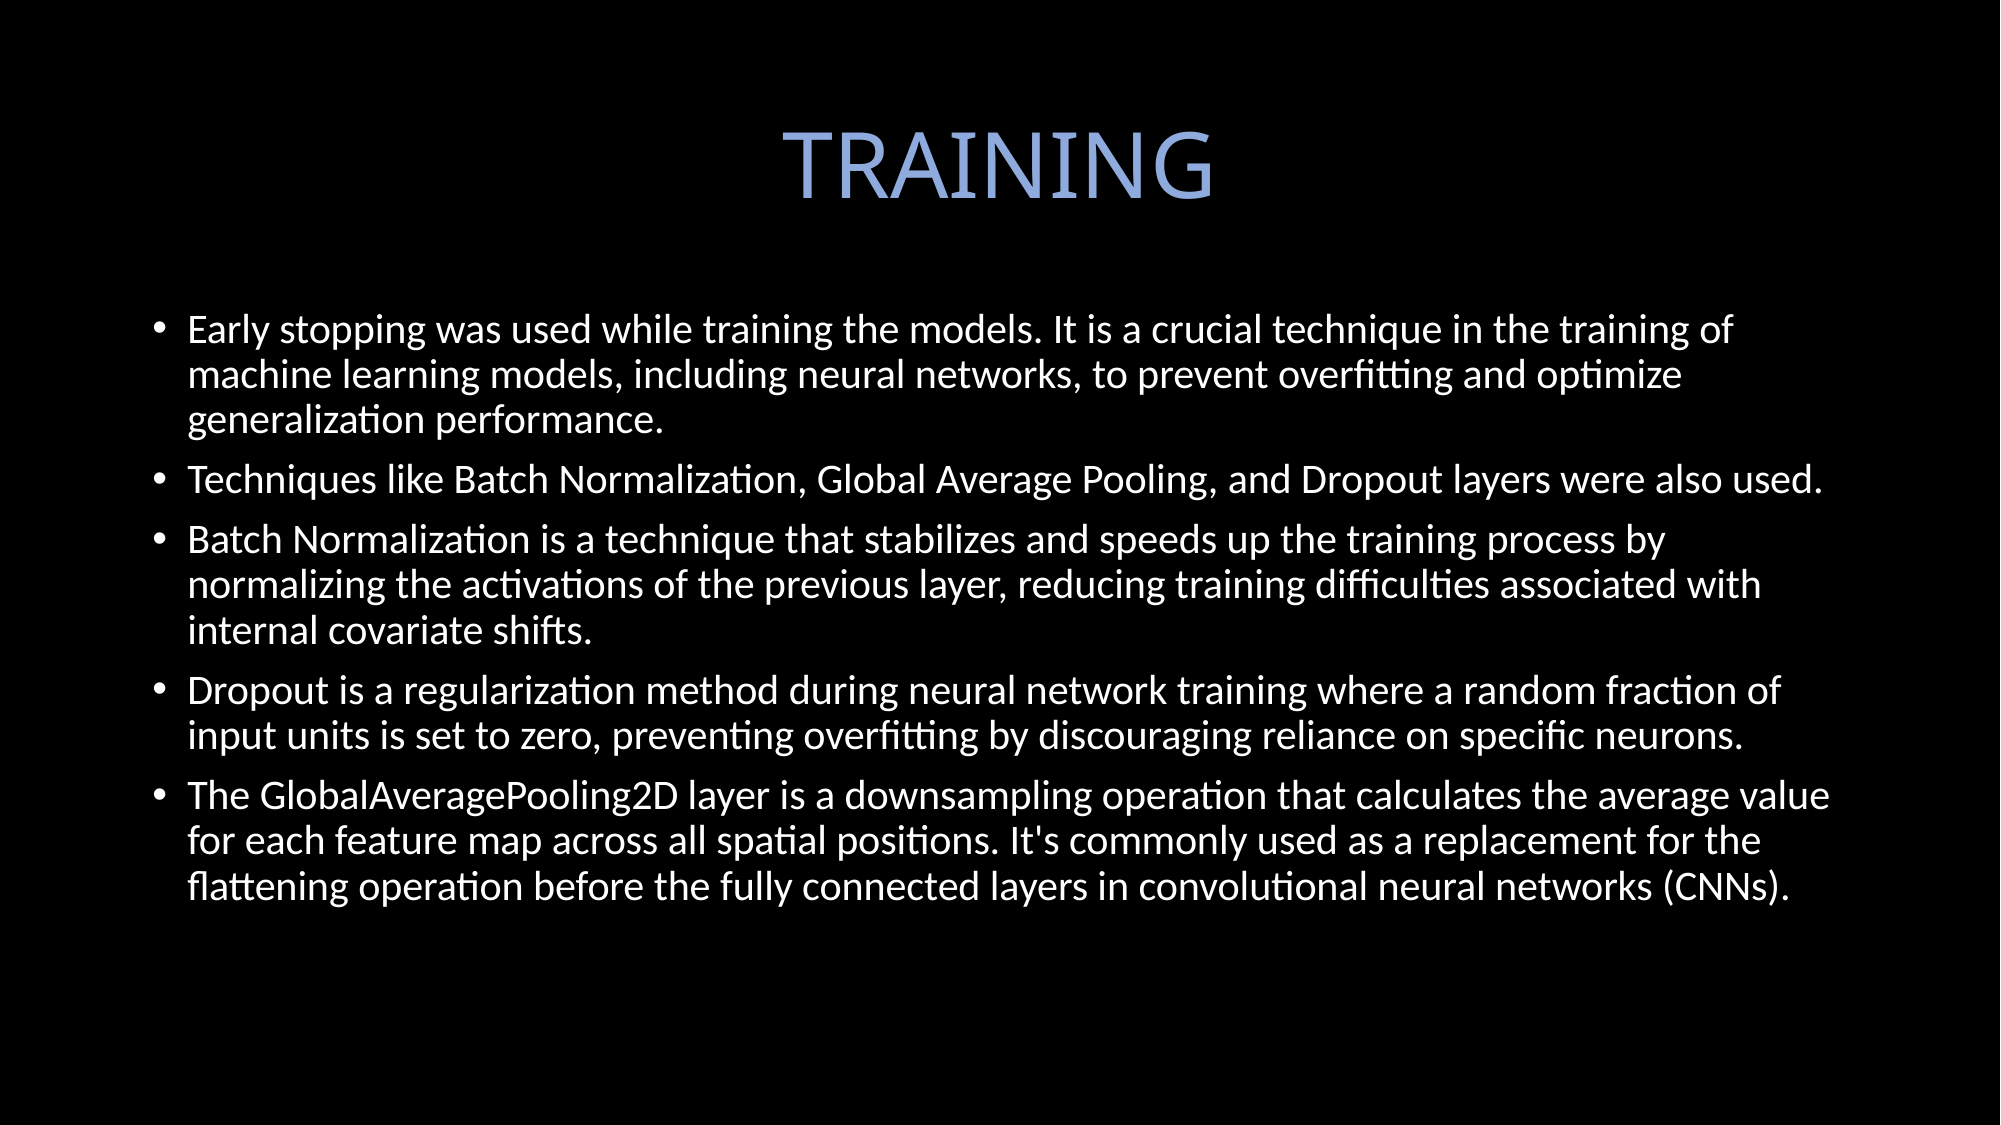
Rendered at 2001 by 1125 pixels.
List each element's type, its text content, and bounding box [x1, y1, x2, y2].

title TRAINING [137, 59, 1863, 278]
list Early stopping was used while training the models. It is a crucial technique in the training of machine learning models, including neural networks, to prevent overfitting and optimize generalization performance. Techniques like Batch Normalization, Global Average Pooling, and Dropout layers were also used. Batch Normalization is a technique that stabilizes and speeds up the training process by normalizing the activations of the previous layer, reducing training difficulties associated with internal covariate shifts. Dropout is a regularization method during neural network training where a random fraction of input units is set to zero, preventing overfitting by discouraging reliance on specific neurons. The GlobalAveragePooling2D layer is a downsampling operation that calculates the average value for each feature map across all spatial positions. It's commonly used as a replacement for the flattening operation before the fully connected layers in convolutional neural networks (CNNs). [137, 299, 1863, 1014]
